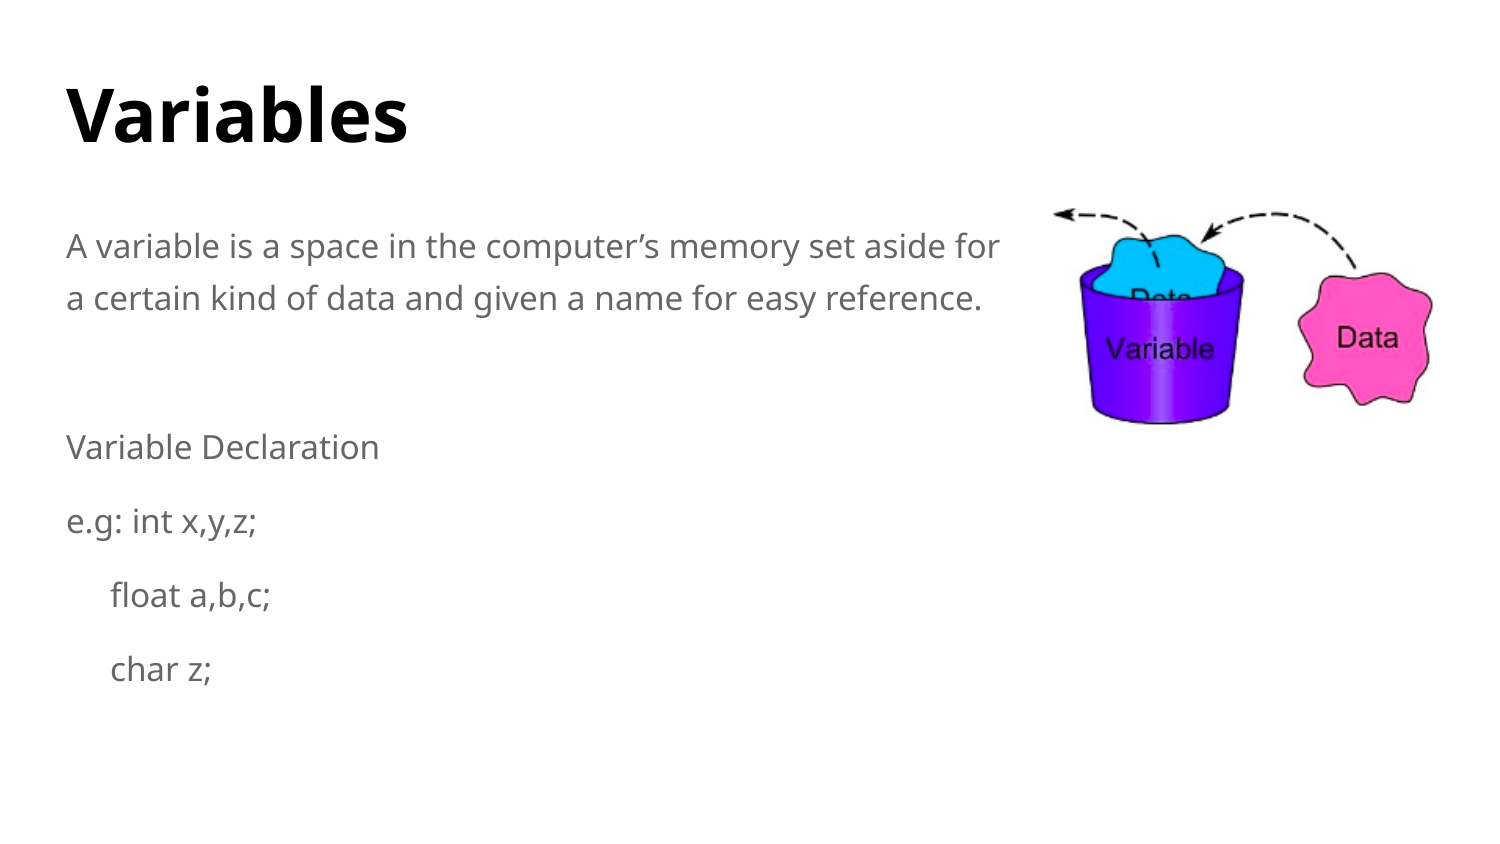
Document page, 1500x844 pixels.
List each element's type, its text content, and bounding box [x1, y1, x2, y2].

picture [1038, 179, 1439, 435]
list A variable is a space in the computer’s memory set aside for a certain kind of data and given a name for easy reference. Variable Declaration e.g: int x,y,z; float a,b,c; char z; [51, 201, 1029, 750]
title Variables [51, 48, 1449, 180]
